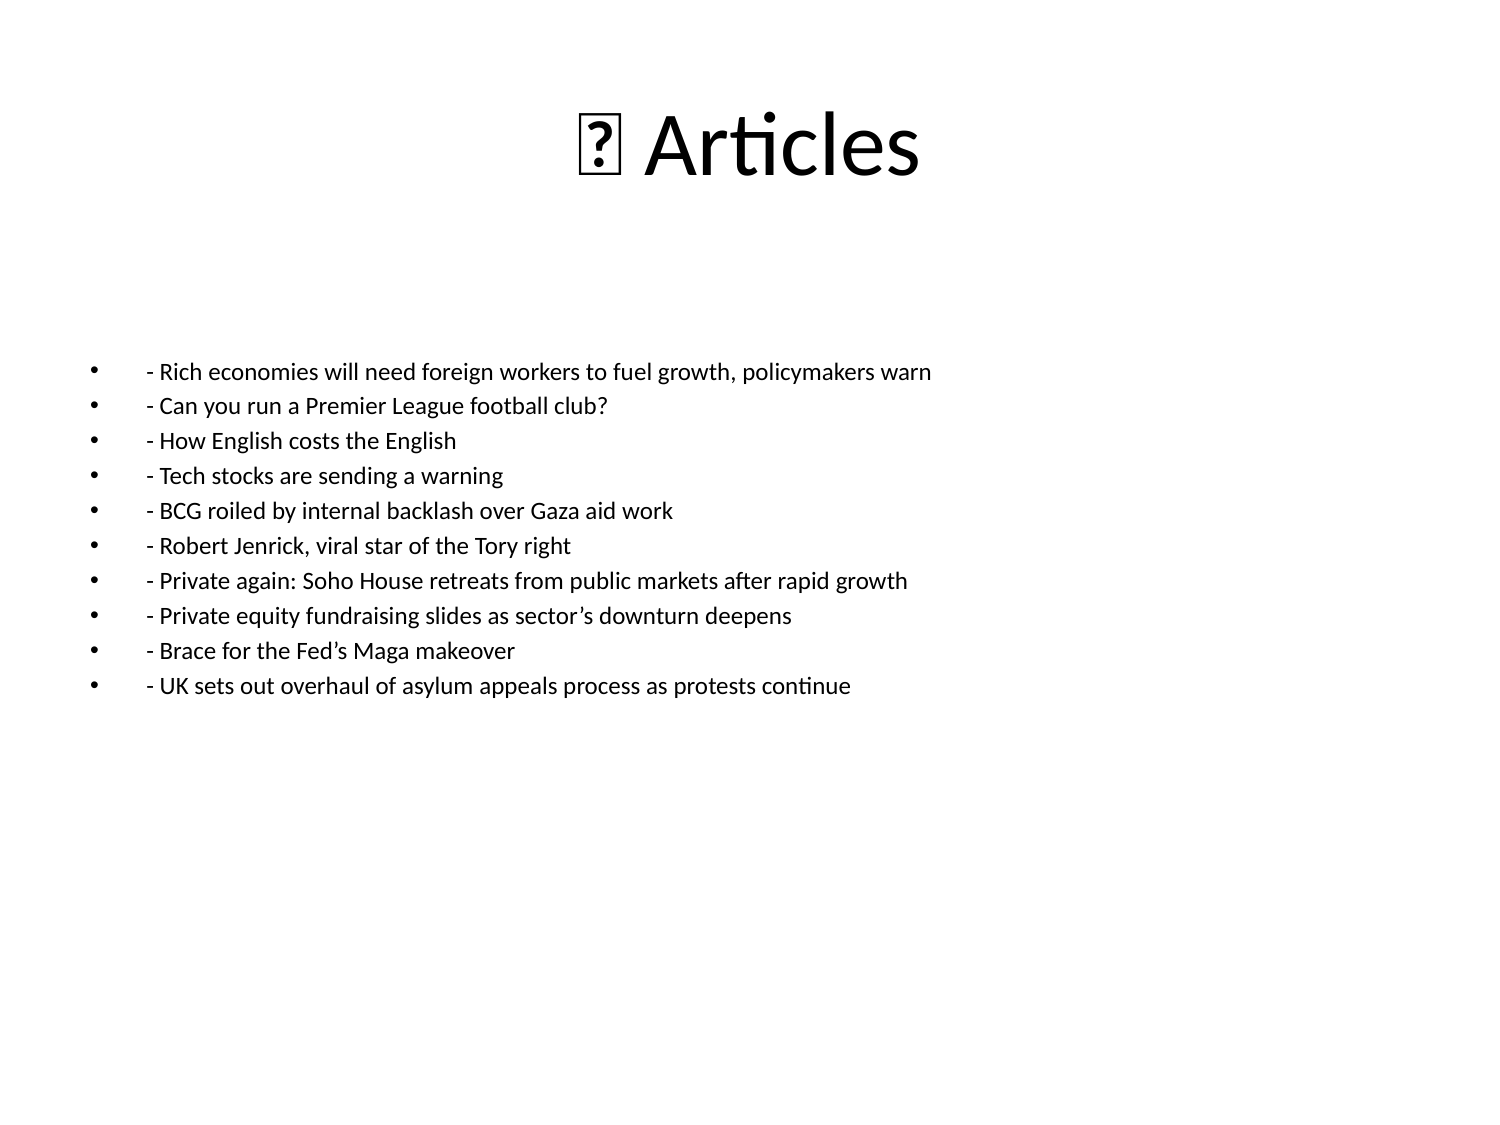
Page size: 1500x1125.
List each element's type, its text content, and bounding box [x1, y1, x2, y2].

list - Rich economies will need foreign workers to fuel growth, policymakers warn - Can you run a Premier League football club? - How English costs the English - Tech stocks are sending a warning - BCG roiled by internal backlash over Gaza aid work - Robert Jenrick, viral star of the Tory right - Private again: Soho House retreats from public markets after rapid growth - Private equity fundraising slides as sector’s downturn deepens - Brace for the Fed’s Maga makeover - UK sets out overhaul of asylum appeals process as protests continue [75, 262, 1425, 1005]
title 📰 Articles [75, 45, 1425, 233]
